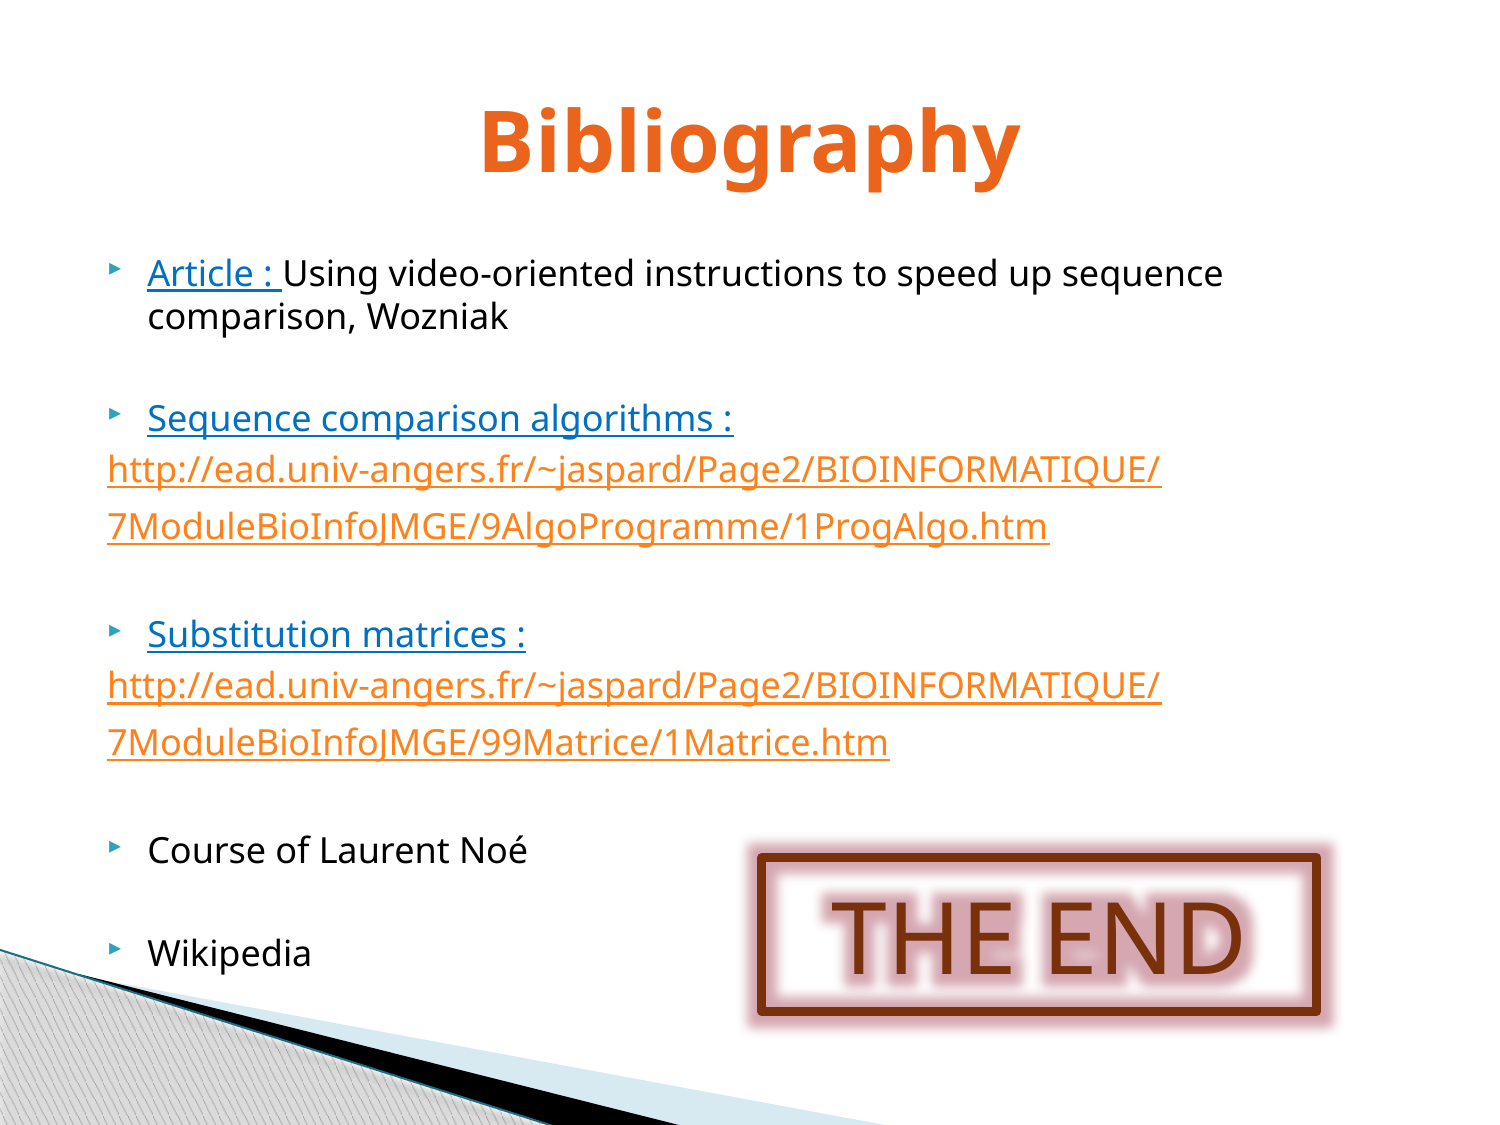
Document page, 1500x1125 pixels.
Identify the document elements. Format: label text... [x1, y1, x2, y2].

title Bibliography [75, 45, 1425, 233]
text_box THE END [757, 853, 1321, 1016]
list Article : Using video-oriented instructions to speed up sequence comparison, Wozniak Sequence comparison algorithms : http://ead.univ-angers.fr/~jaspard/Page2/BIOINFORMATIQUE/ 7ModuleBioInfoJMGE/9AlgoProgramme/1ProgAlgo.htm Substitution matrices : http://ead.univ-angers.fr/~jaspard/Page2/BIOINFORMATIQUE/ 7ModuleBioInfoJMGE/99Matrice/1Matrice.htm Course of Laurent Noé Wikipedia [75, 243, 1425, 986]
